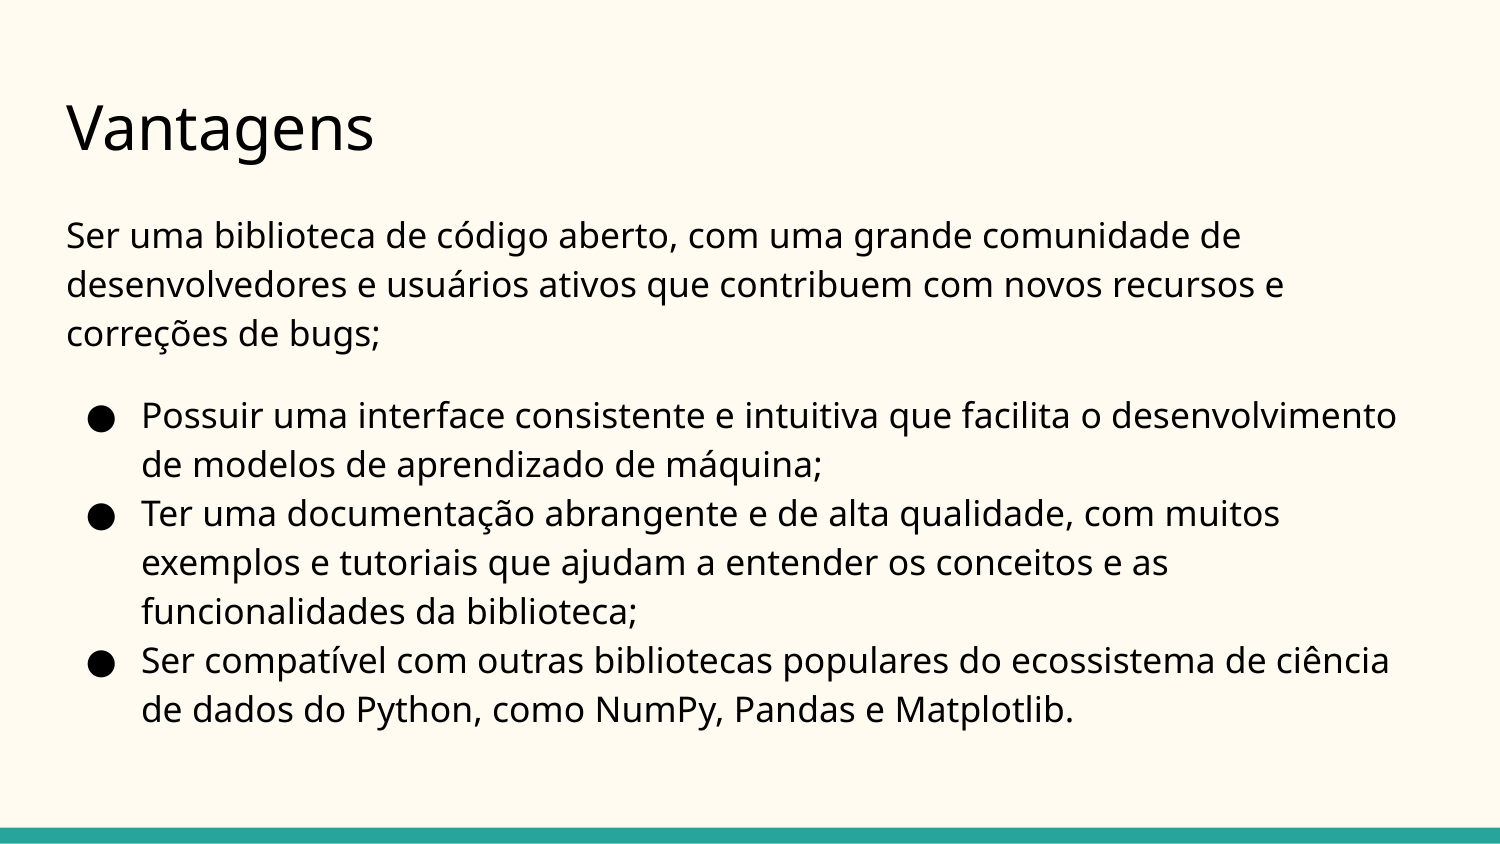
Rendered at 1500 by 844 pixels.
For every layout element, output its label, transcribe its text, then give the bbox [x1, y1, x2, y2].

title Vantagens [51, 72, 1449, 174]
list Ser uma biblioteca de código aberto, com uma grande comunidade de desenvolvedores e usuários ativos que contribuem com novos recursos e correções de bugs; Possuir uma interface consistente e intuitiva que facilita o desenvolvimento de modelos de aprendizado de máquina; Ter uma documentação abrangente e de alta qualidade, com muitos exemplos e tutoriais que ajudam a entender os conceitos e as funcionalidades da biblioteca; Ser compatível com outras bibliotecas populares do ecossistema de ciência de dados do Python, como NumPy, Pandas e Matplotlib. [51, 192, 1449, 750]
